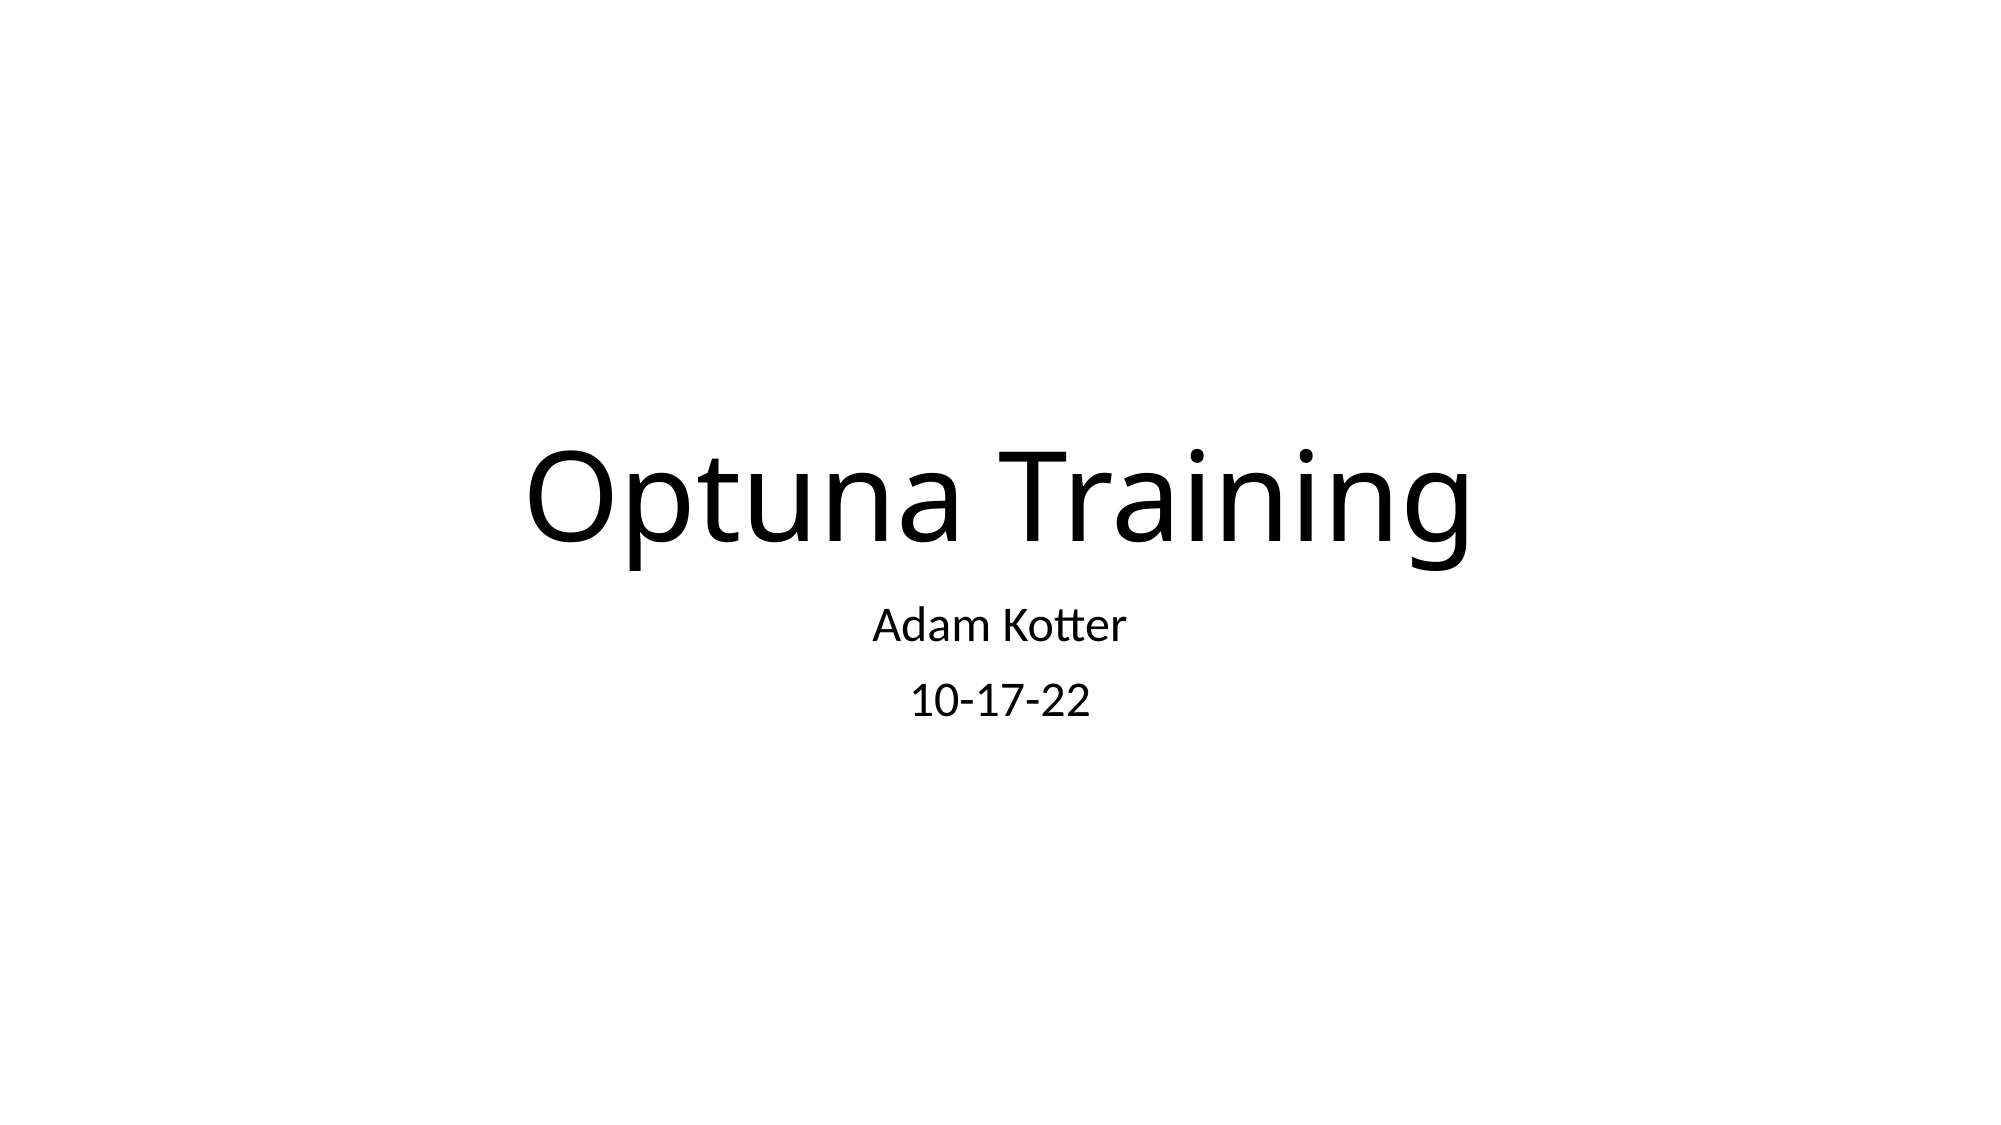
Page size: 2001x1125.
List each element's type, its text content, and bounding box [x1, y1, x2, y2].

subtitle Adam Kotter 10-17-22 [249, 590, 1750, 863]
title Optuna Training [249, 184, 1750, 576]
